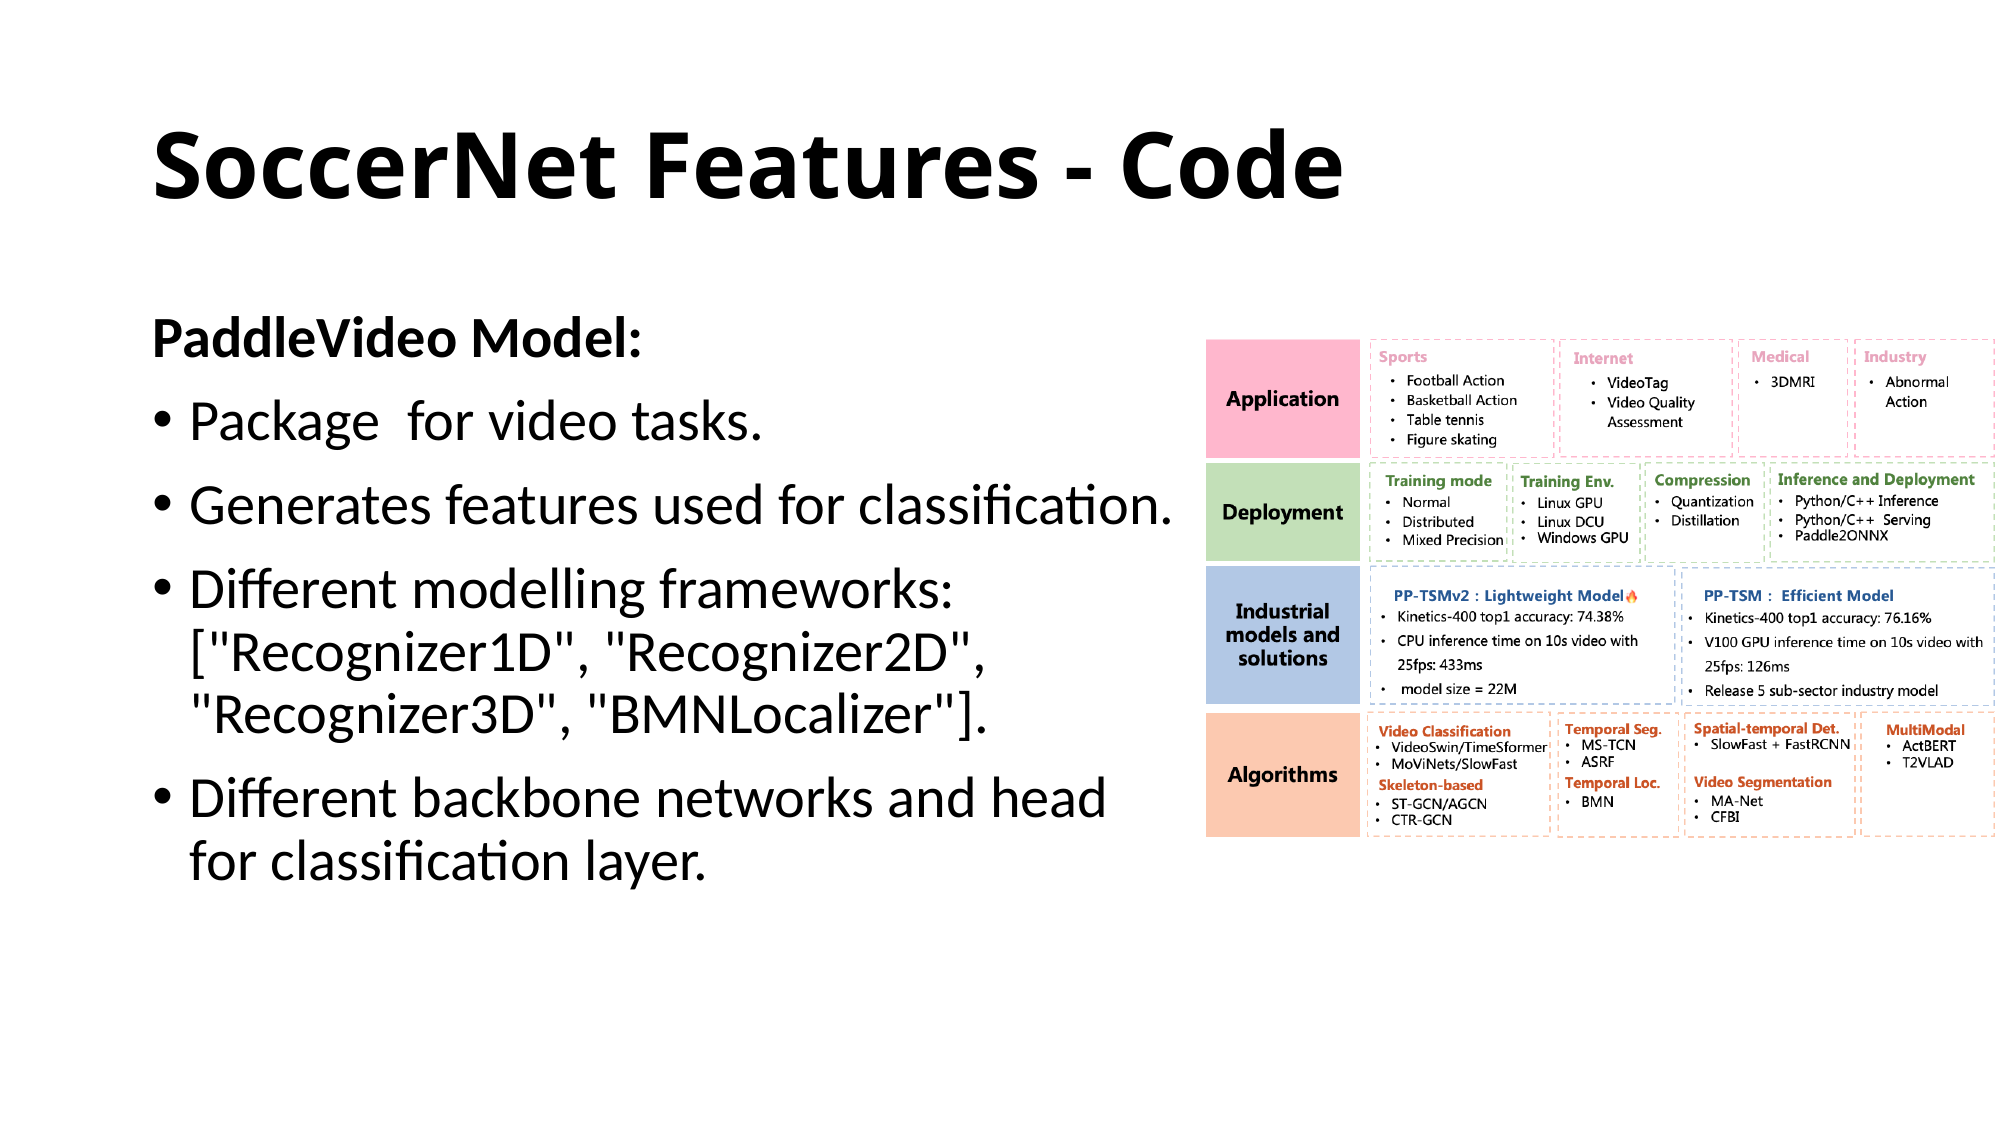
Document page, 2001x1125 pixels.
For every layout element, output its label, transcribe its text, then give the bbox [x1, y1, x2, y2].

title SoccerNet Features - Code [137, 59, 1863, 278]
list PaddleVideo Model: Package for video tasks. Generates features used for classification. Different modelling frameworks: ["Recognizer1D", "Recognizer2D", "Recognizer3D", "BMNLocalizer"]. Different backbone networks and head for classification layer. [137, 299, 1203, 1014]
picture [1202, 333, 2000, 842]
